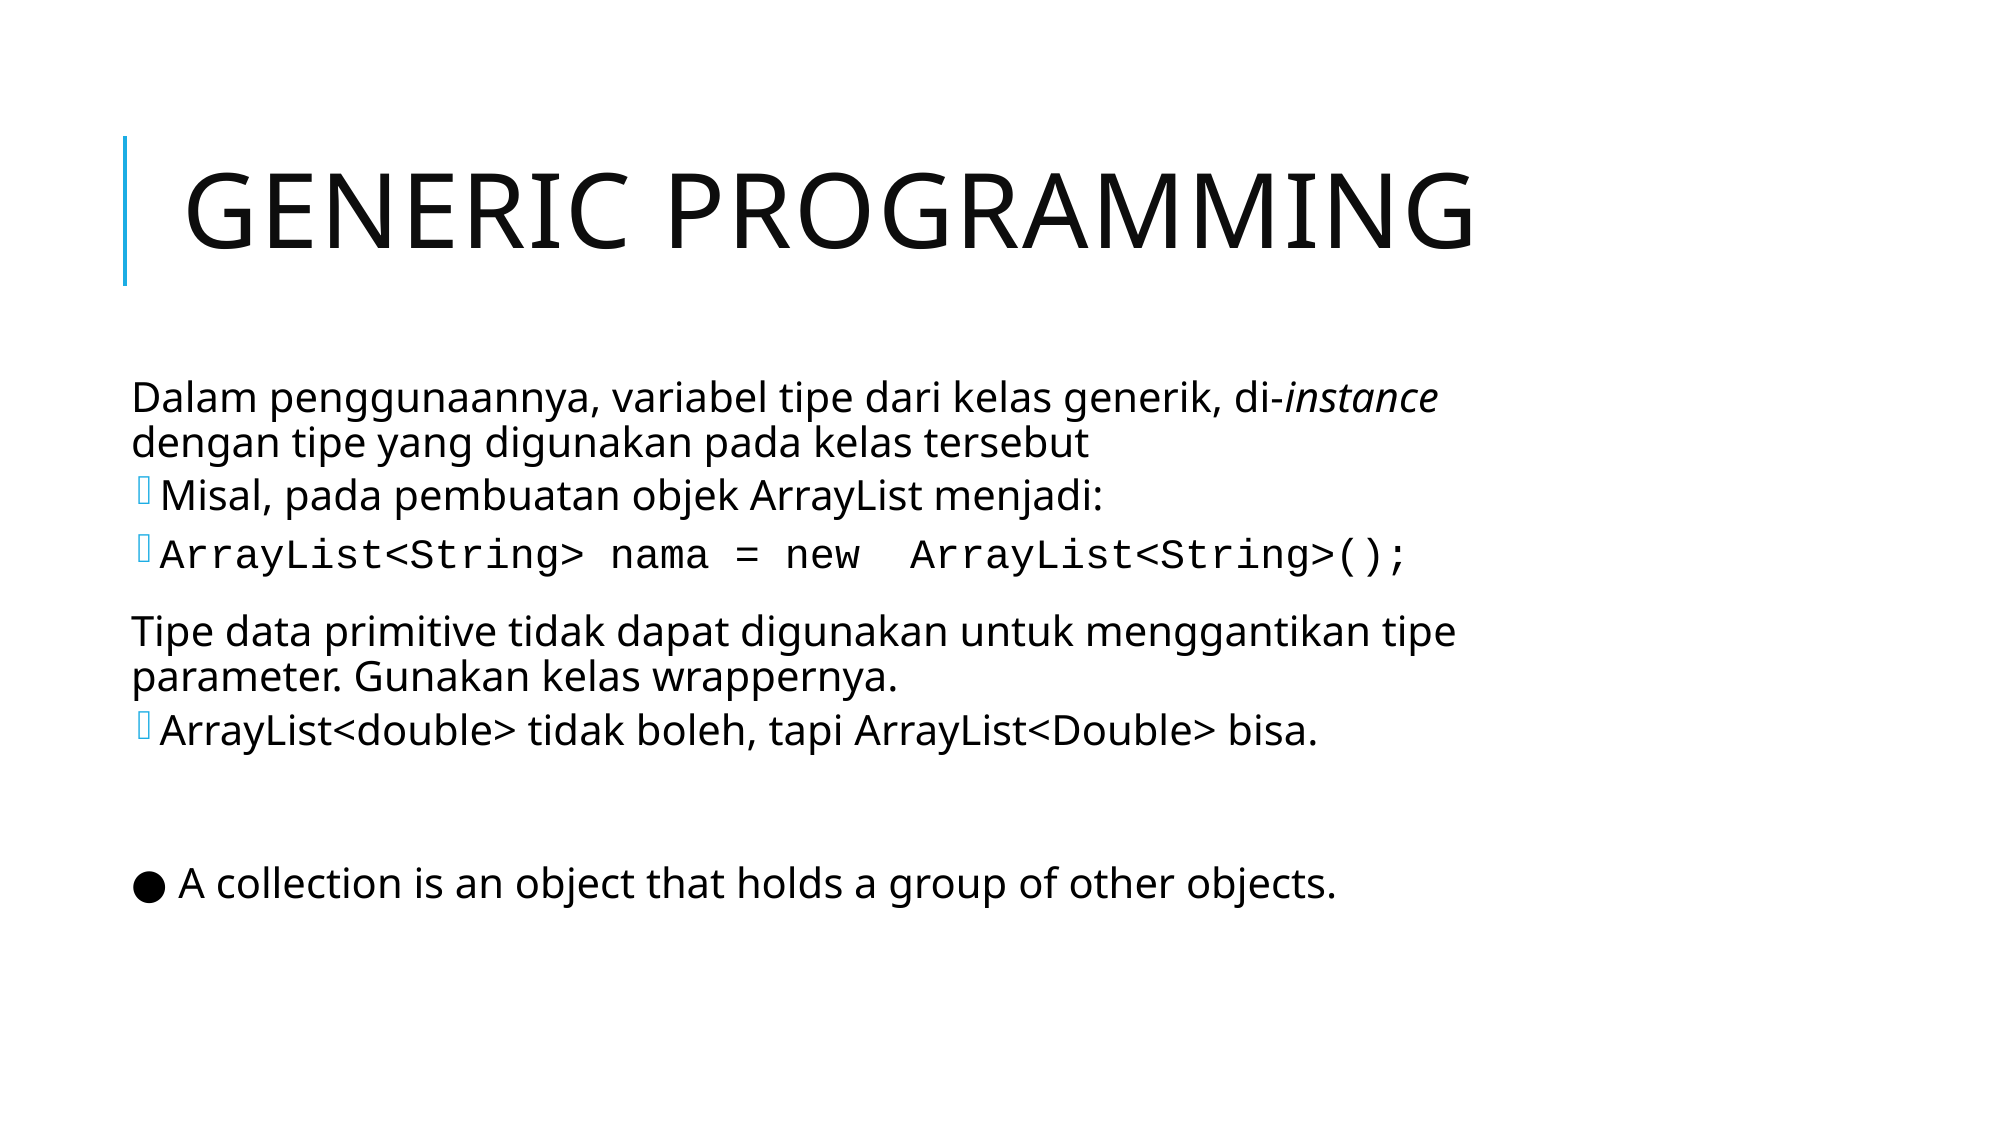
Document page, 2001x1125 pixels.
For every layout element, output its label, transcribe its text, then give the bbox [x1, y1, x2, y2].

list Dalam penggunaannya, variabel tipe dari kelas generik, di-instance dengan tipe yang digunakan pada kelas tersebut Misal, pada pembuatan objek ArrayList menjadi: ArrayList<String> nama = new ArrayList<String>(); Tipe data primitive tidak dapat digunakan untuk menggantikan tipe parameter. Gunakan kelas wrappernya. ArrayList<double> tidak boleh, tapi ArrayList<Double> bisa. ● A collection is an object that holds a group of other objects. [108, 368, 1519, 1088]
title Generic Programming [168, 96, 1763, 342]
